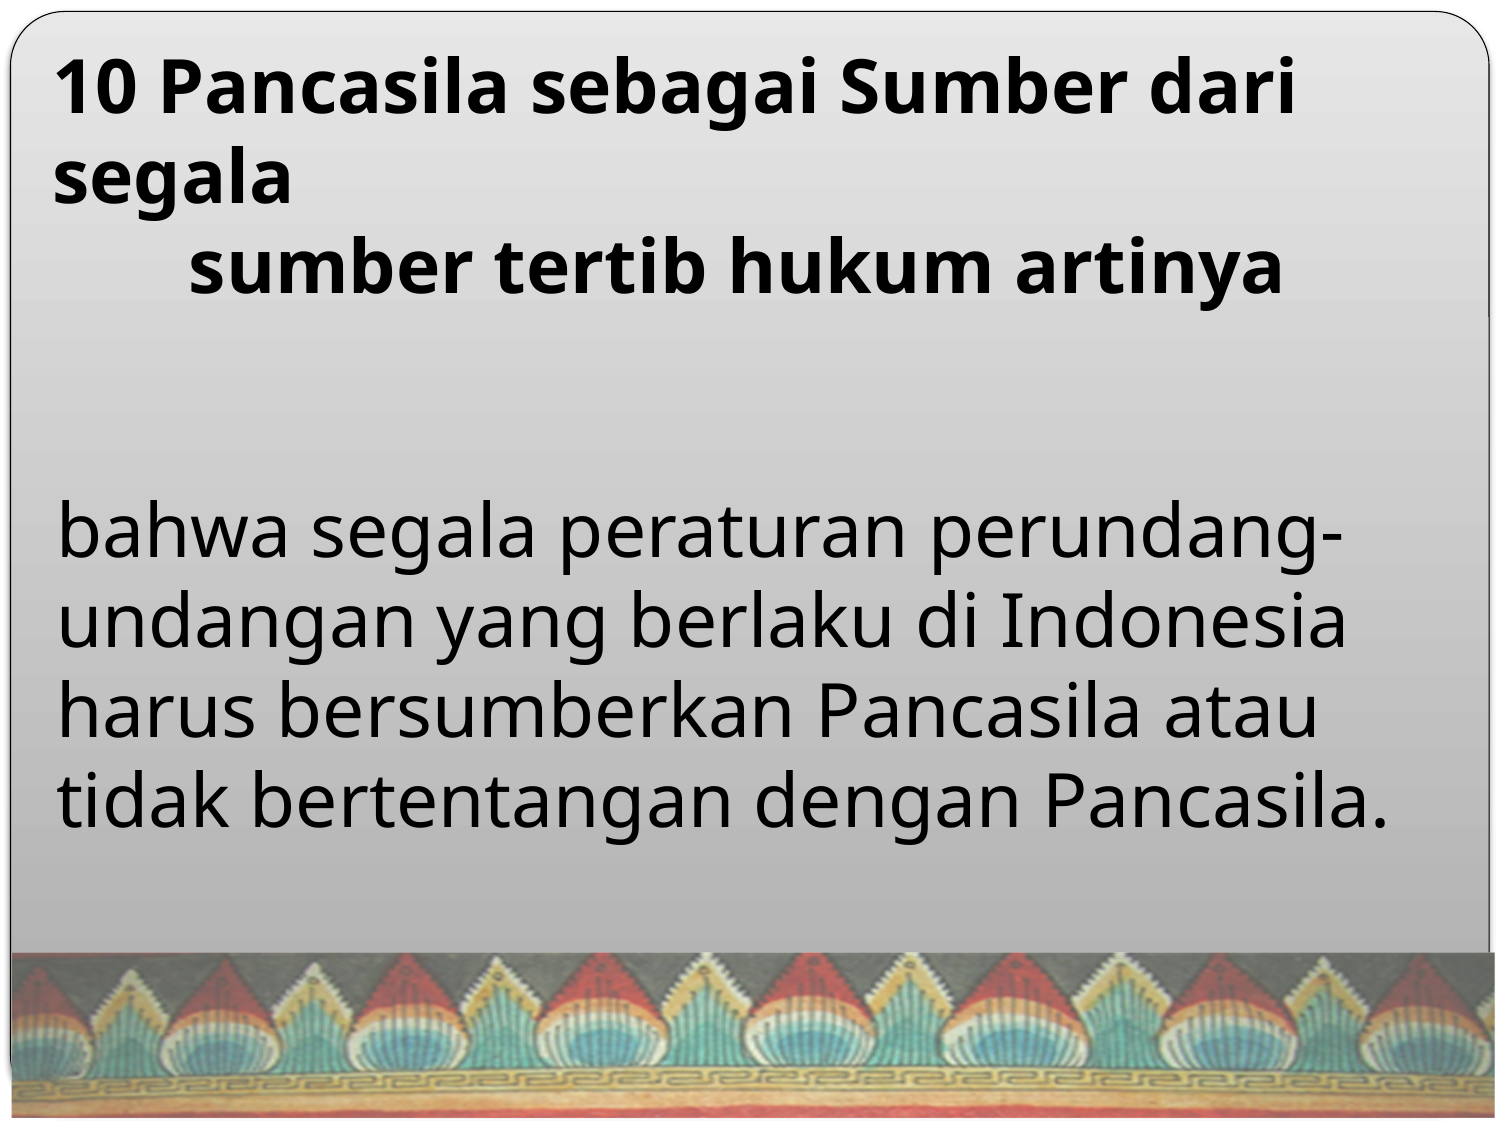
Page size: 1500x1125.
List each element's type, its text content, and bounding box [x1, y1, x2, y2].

text_box 10 Pancasila sebagai Sumber dari segala sumber tertib hukum artinya [37, 30, 1459, 316]
text_box bahwa segala peraturan perundang- undangan yang berlaku di Indonesia harus bersumberkan Pancasila atau tidak bertentangan dengan Pancasila. [41, 475, 1483, 851]
picture [11, 951, 1495, 1118]
